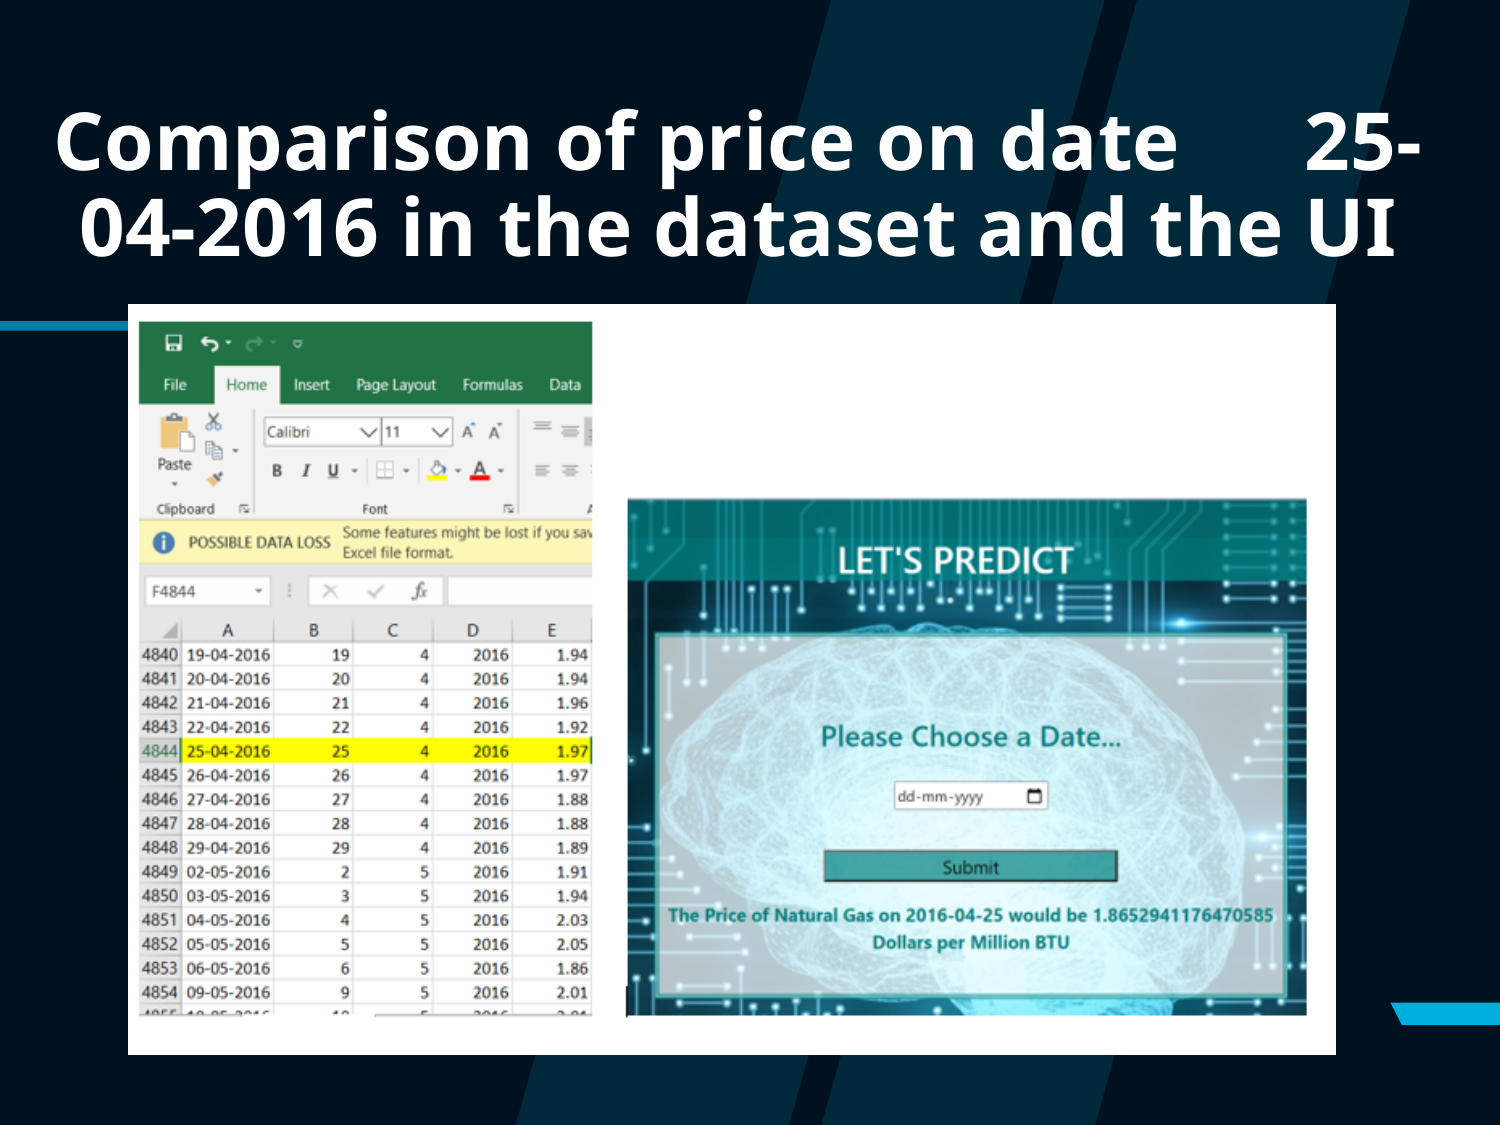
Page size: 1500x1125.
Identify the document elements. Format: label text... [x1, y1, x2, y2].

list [128, 304, 1336, 1055]
title Comparison of price on date 25-04-2016 in the dataset and the UI [0, 93, 1477, 282]
